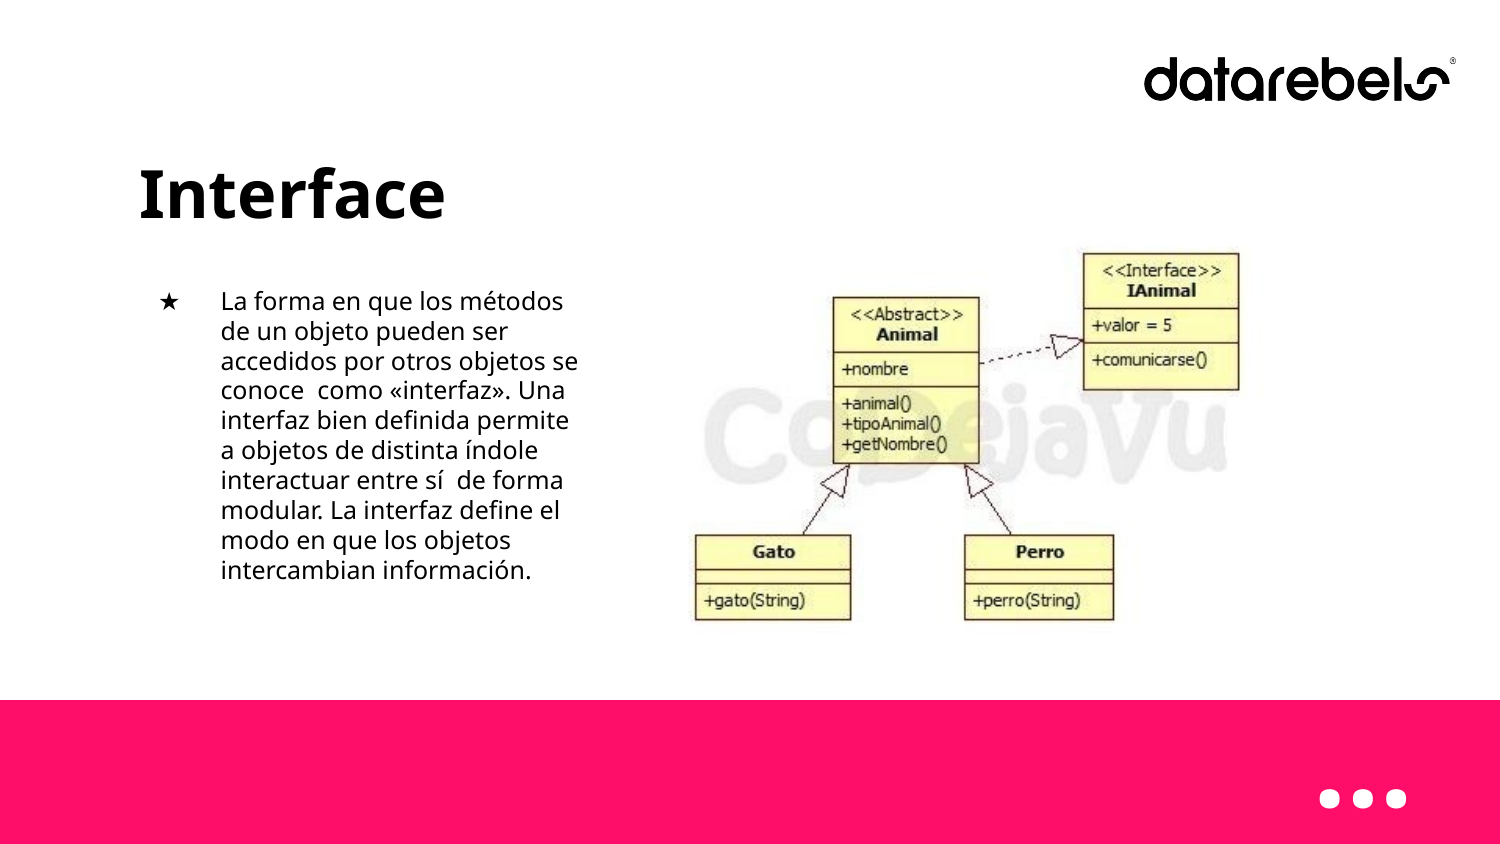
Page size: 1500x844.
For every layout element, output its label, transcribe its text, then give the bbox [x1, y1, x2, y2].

picture [1144, 57, 1456, 101]
text_box ★ La forma en que los métodos de un objeto pueden ser accedidos por otros objetos se conoce como «interfaz». Una interfaz bien deﬁnida permite a objetos de distinta índole interactuar entre sí de forma modular. La interfaz deﬁne el modo en que los objetos intercambian información. [141, 270, 606, 600]
title Interface [124, 136, 1117, 281]
text_box [664, 222, 1271, 652]
